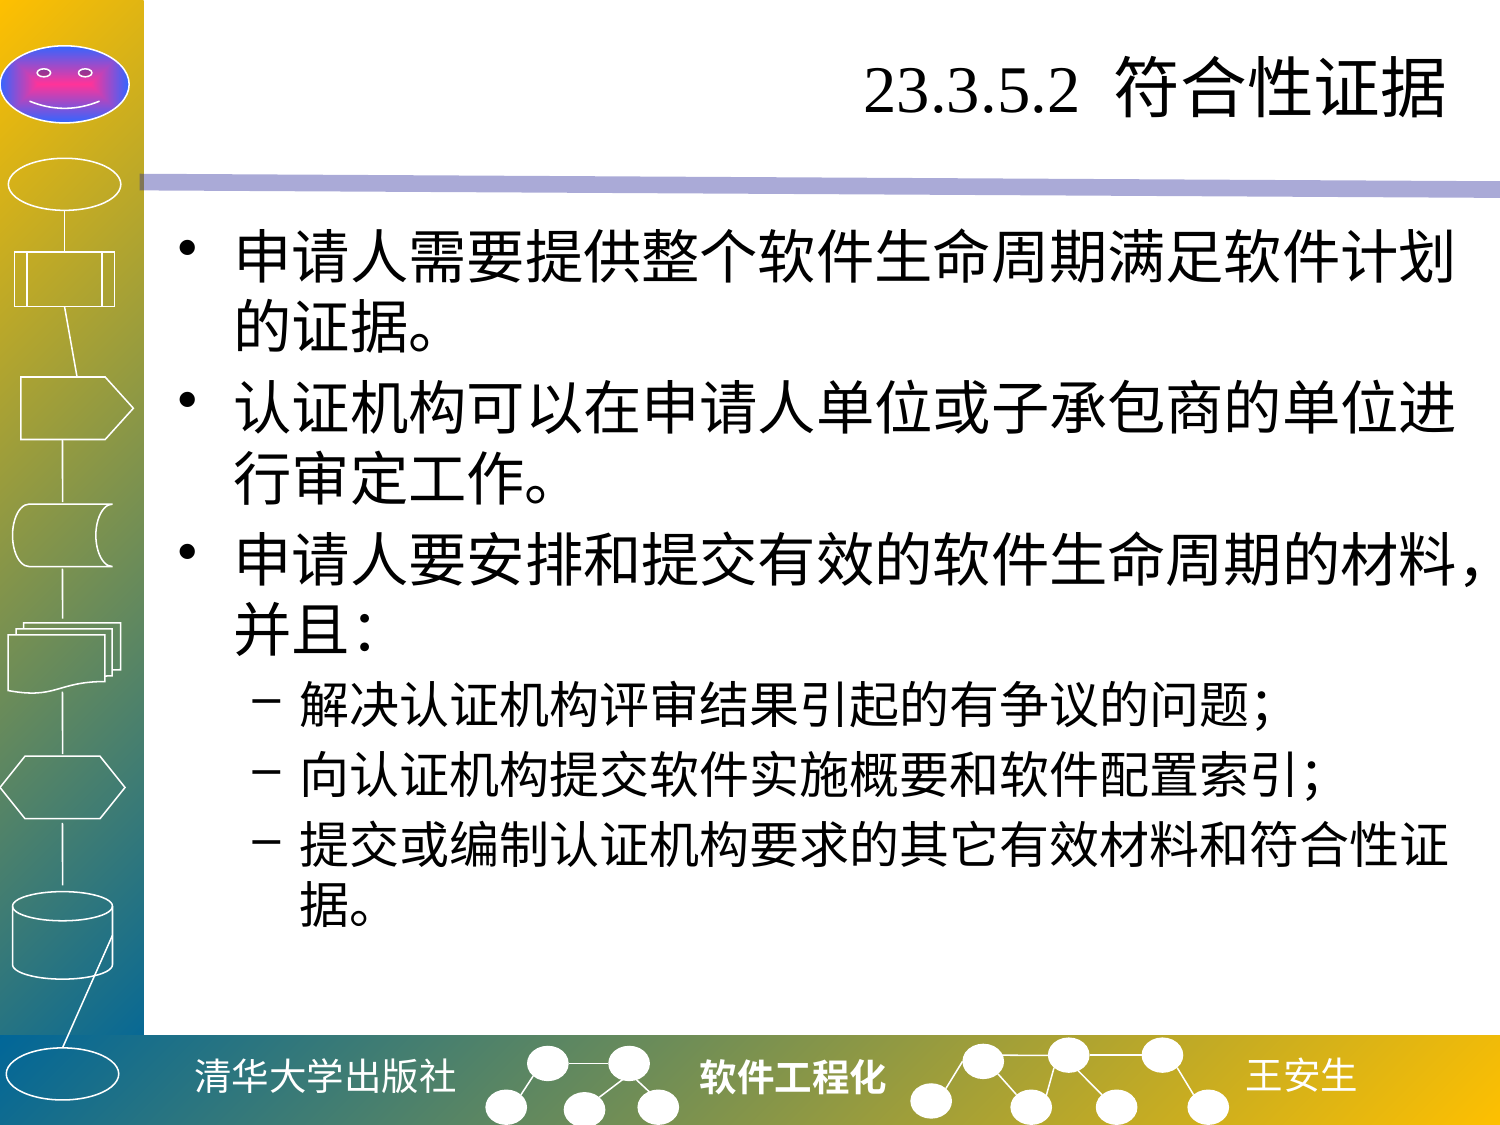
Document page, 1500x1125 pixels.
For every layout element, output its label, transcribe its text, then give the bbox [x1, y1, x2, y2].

title 23.3.5.2 符合性证据 [187, 24, 1463, 147]
list 申请人需要提供整个软件生命周期满足软件计划的证据。 认证机构可以在申请人单位或子承包商的单位进行审定工作。 申请人要安排和提交有效的软件生命周期的材料，并且： 解决认证机构评审结果引起的有争议的问题； 向认证机构提交软件实施概要和软件配置索引； 提交或编制认证机构要求的其它有效材料和符合性证据。 [162, 212, 1476, 1017]
